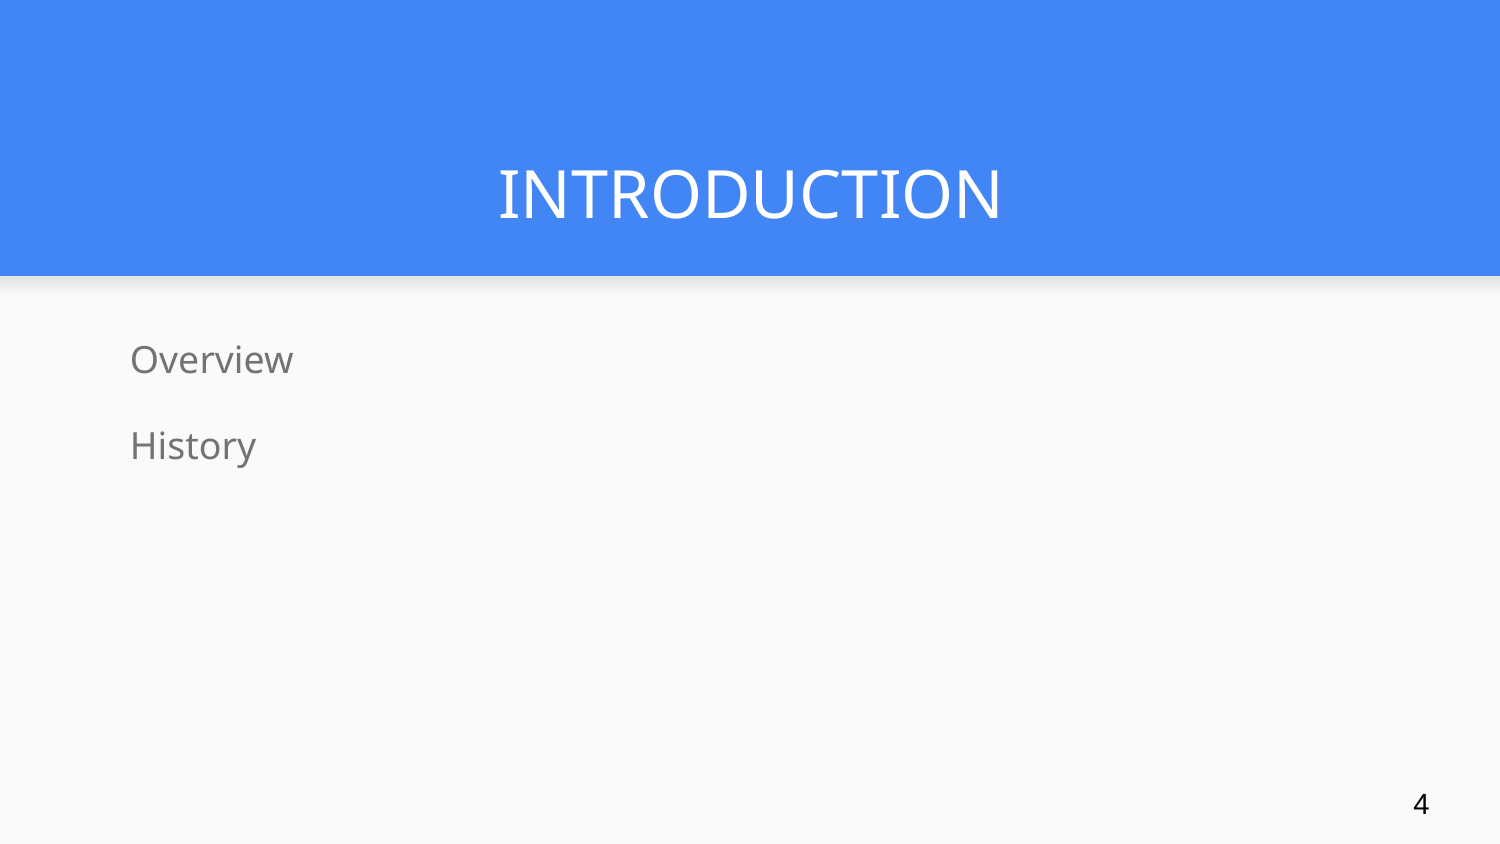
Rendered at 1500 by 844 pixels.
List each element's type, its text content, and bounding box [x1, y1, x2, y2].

slide_number ‹#› [1398, 770, 1489, 835]
list Overview History [77, 314, 1427, 735]
title INTRODUCTION [77, 121, 1427, 248]
